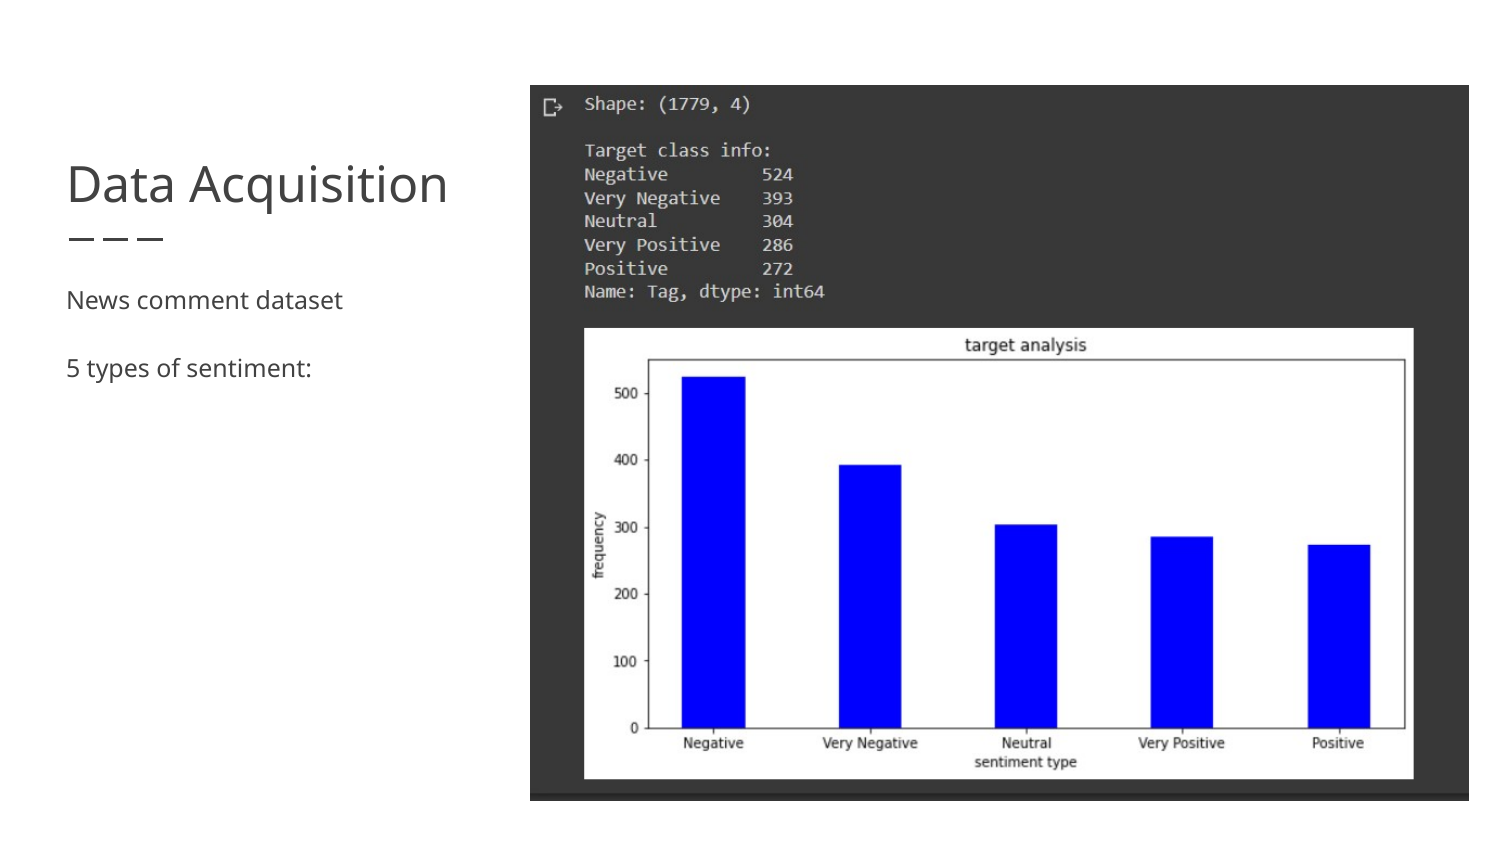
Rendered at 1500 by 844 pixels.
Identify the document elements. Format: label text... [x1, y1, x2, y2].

list News comment dataset 5 types of sentiment: [51, 265, 512, 750]
picture [529, 84, 1469, 801]
title Data Acquisition [51, 103, 512, 228]
